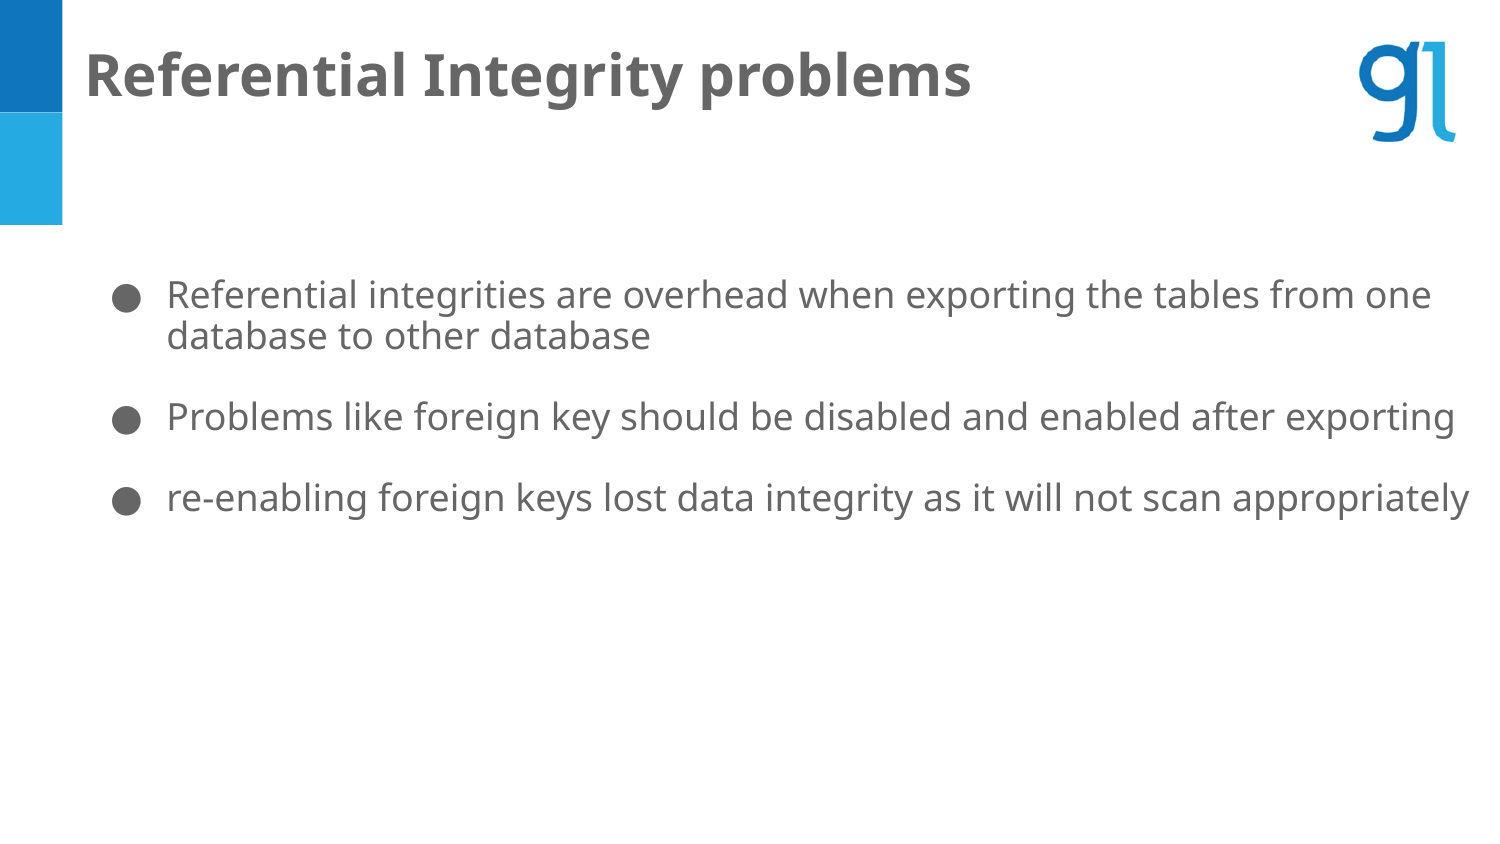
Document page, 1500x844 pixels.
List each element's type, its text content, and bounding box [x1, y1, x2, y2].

picture [1331, 17, 1482, 167]
text_box Referential Integrity problems [69, 23, 1335, 110]
text_box Referential integrities are overhead when exporting the tables from one database to other database Problems like foreign key should be disabled and enabled after exporting re-enabling foreign keys lost data integrity as it will not scan appropriately [76, 261, 1489, 805]
